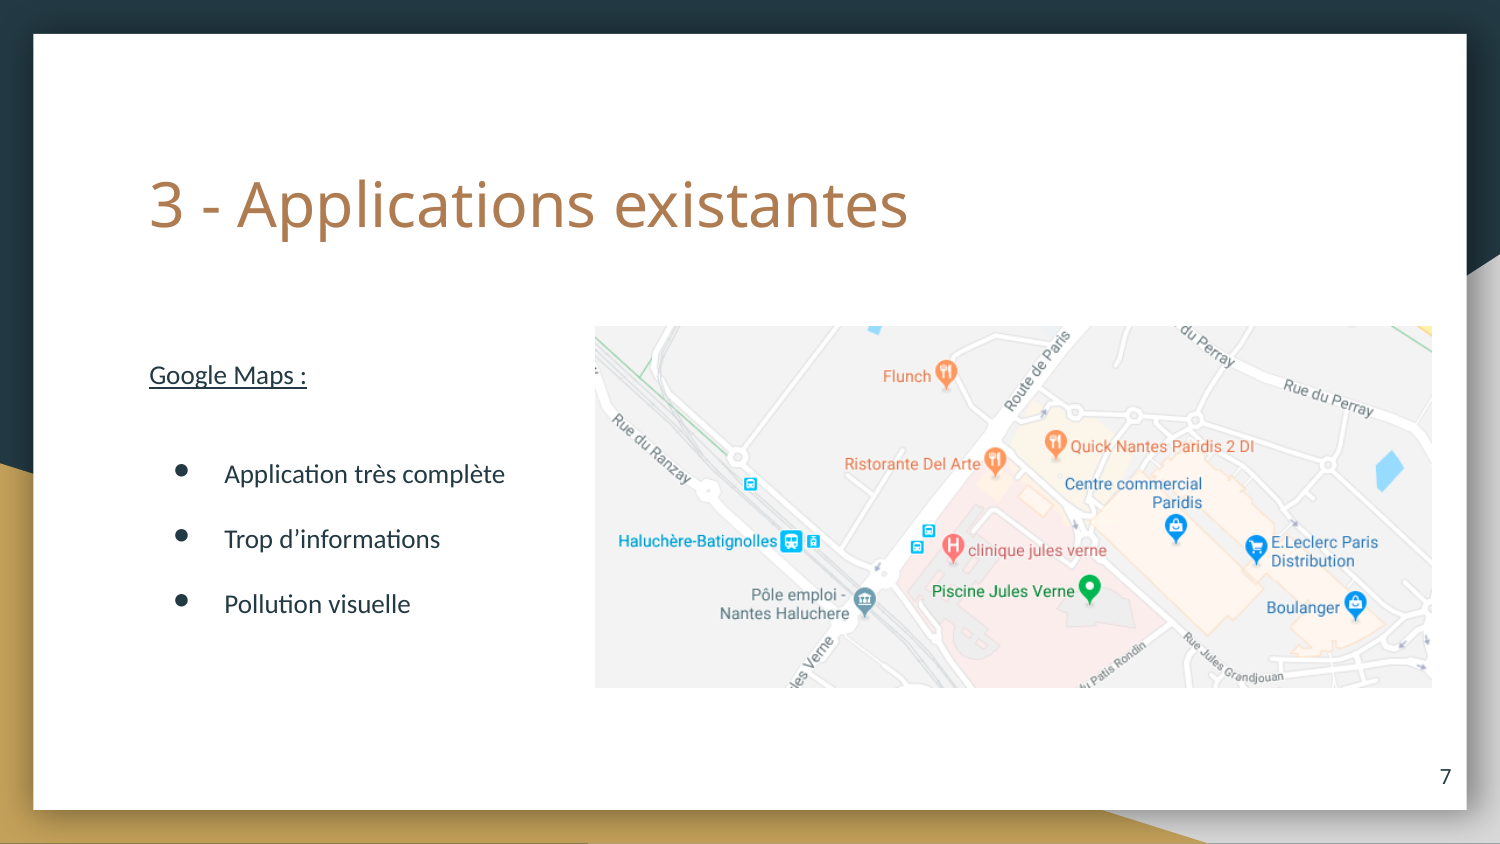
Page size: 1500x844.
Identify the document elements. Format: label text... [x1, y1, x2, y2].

picture [595, 326, 1432, 688]
list Google Maps : Application très complète Trop d’informations Pollution visuelle [134, 326, 1366, 729]
slide_number ‹#› [1376, 745, 1467, 810]
title 3 - Applications existantes [134, 138, 1366, 296]
